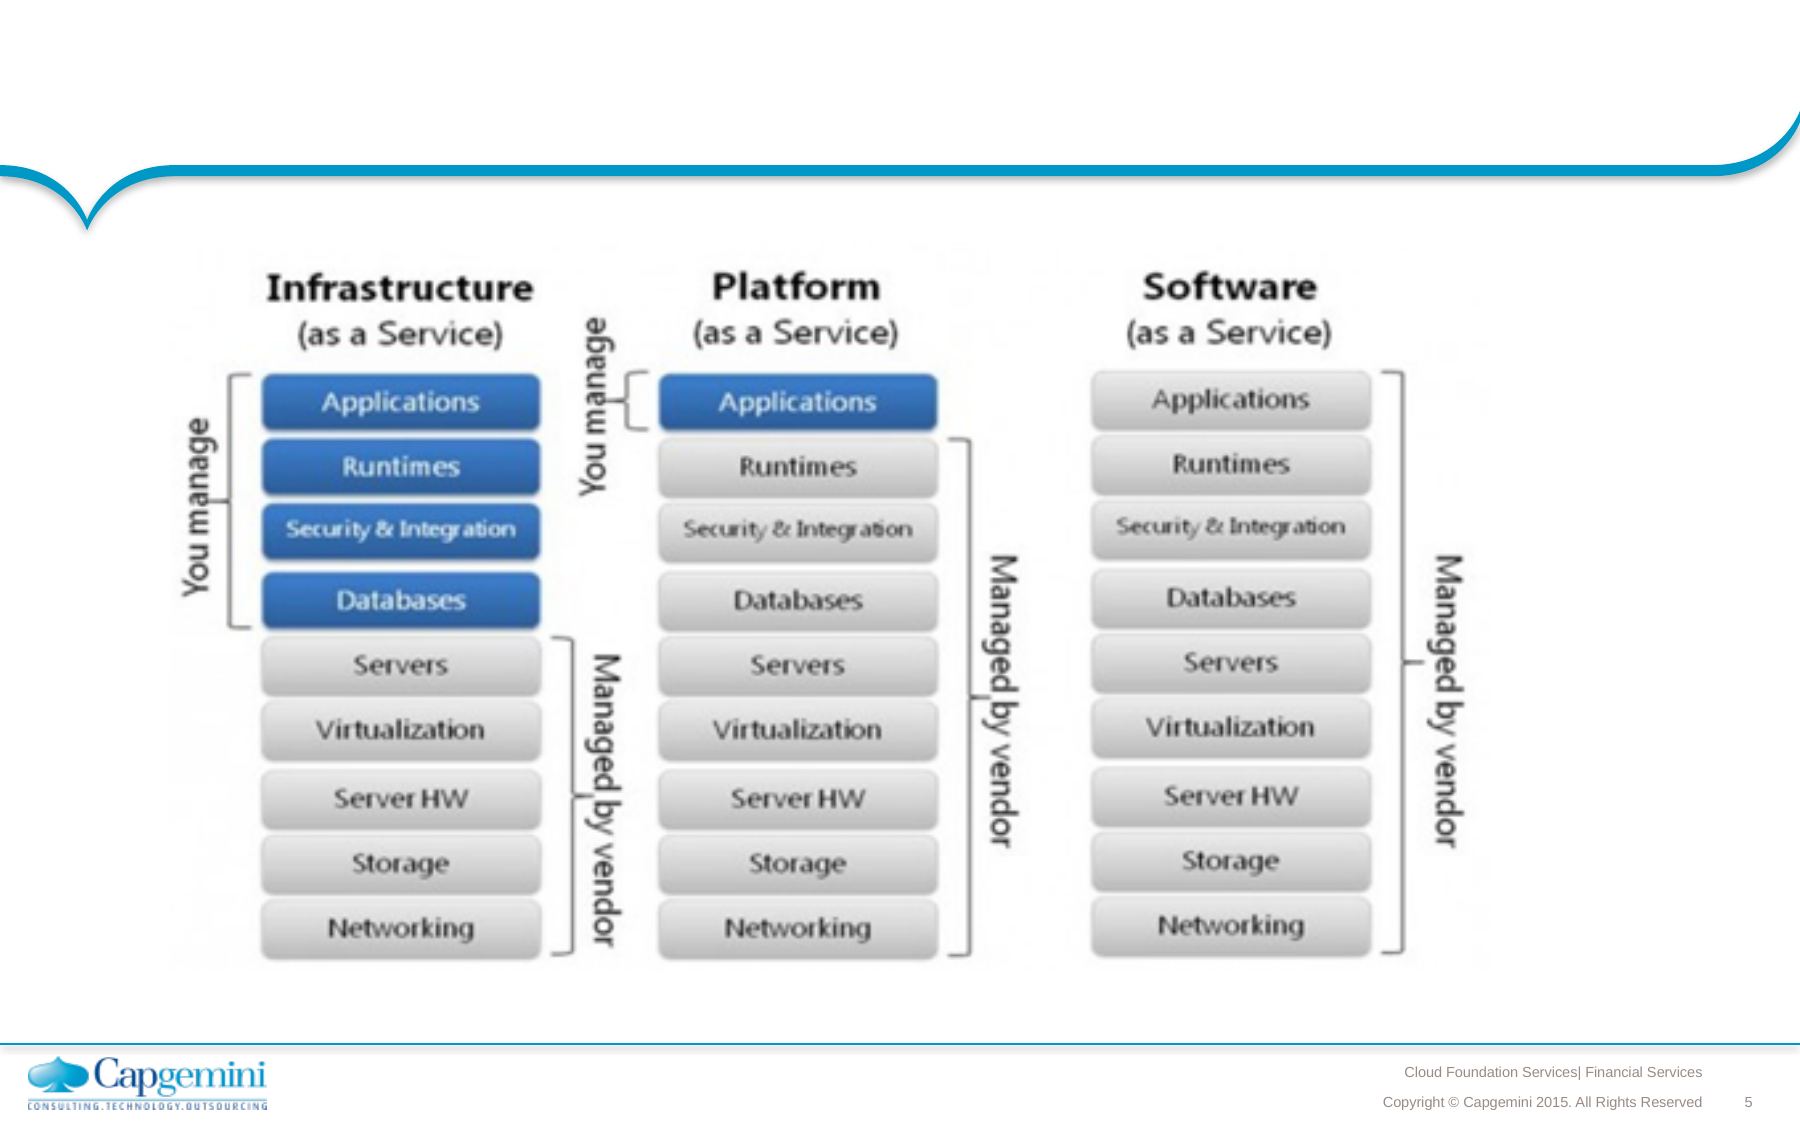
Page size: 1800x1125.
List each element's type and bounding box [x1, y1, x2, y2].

picture [28, 1056, 267, 1110]
picture [168, 242, 1518, 992]
